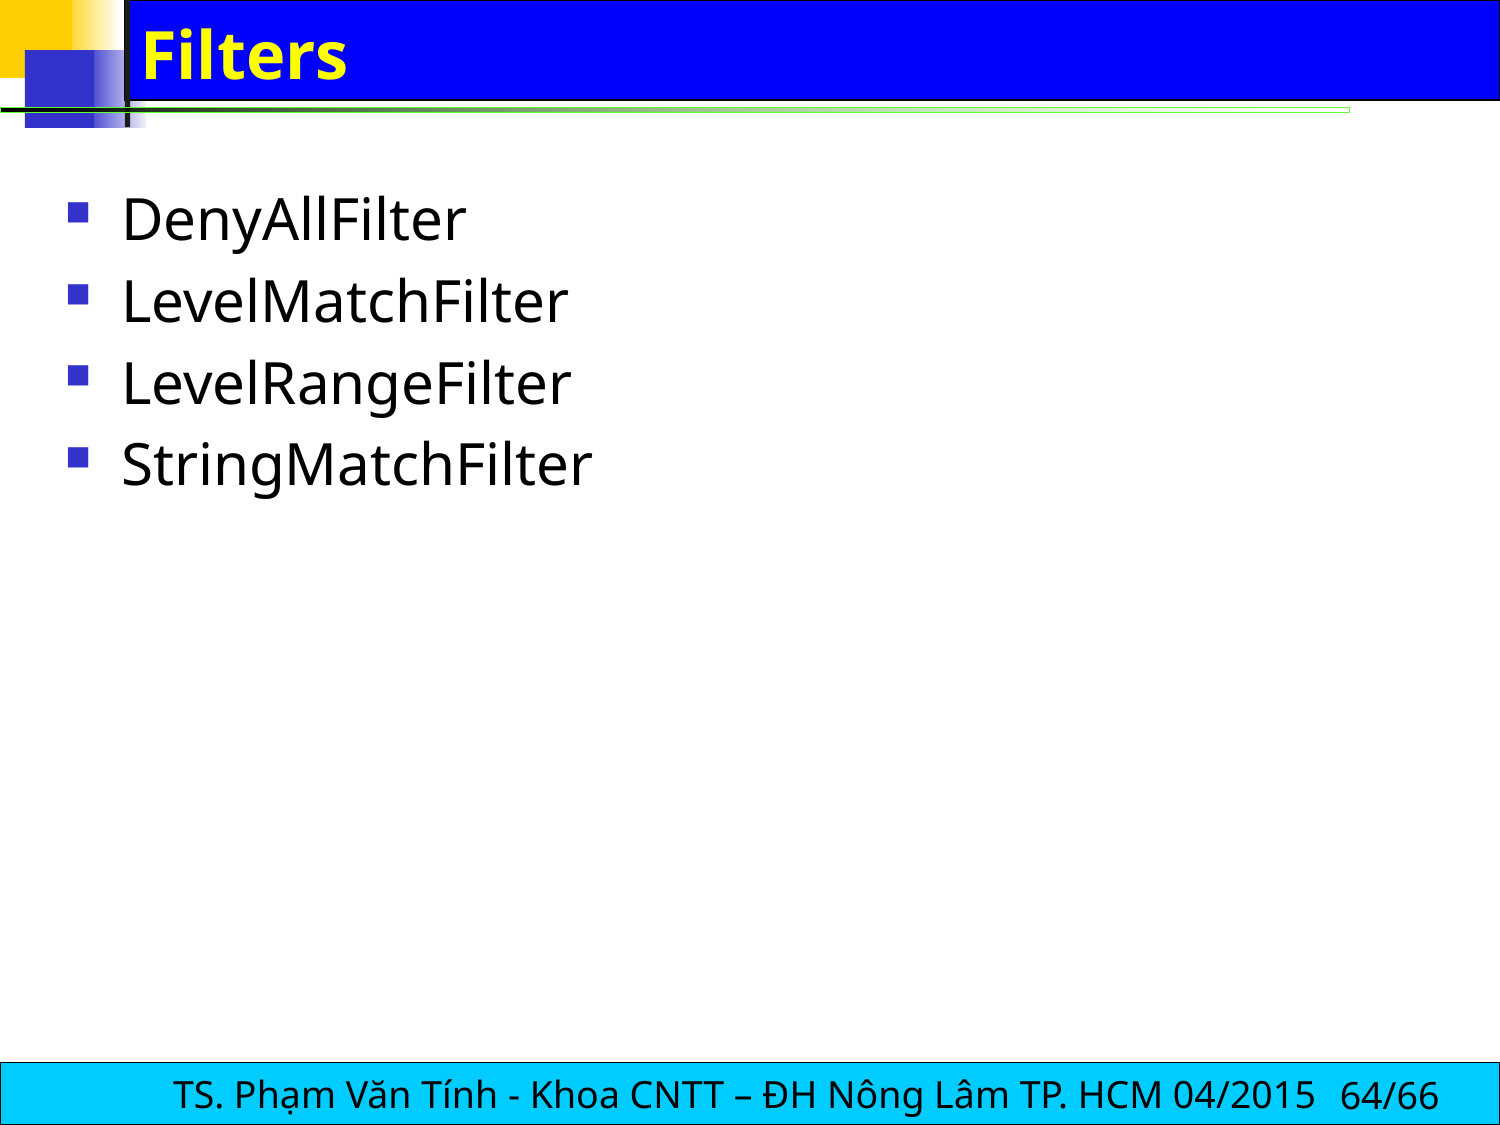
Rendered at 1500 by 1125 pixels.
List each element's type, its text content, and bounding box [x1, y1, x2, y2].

title Filters [124, 12, 1467, 101]
list DenyAllFilter LevelMatchFilter LevelRangeFilter StringMatchFilter [49, 174, 1401, 762]
